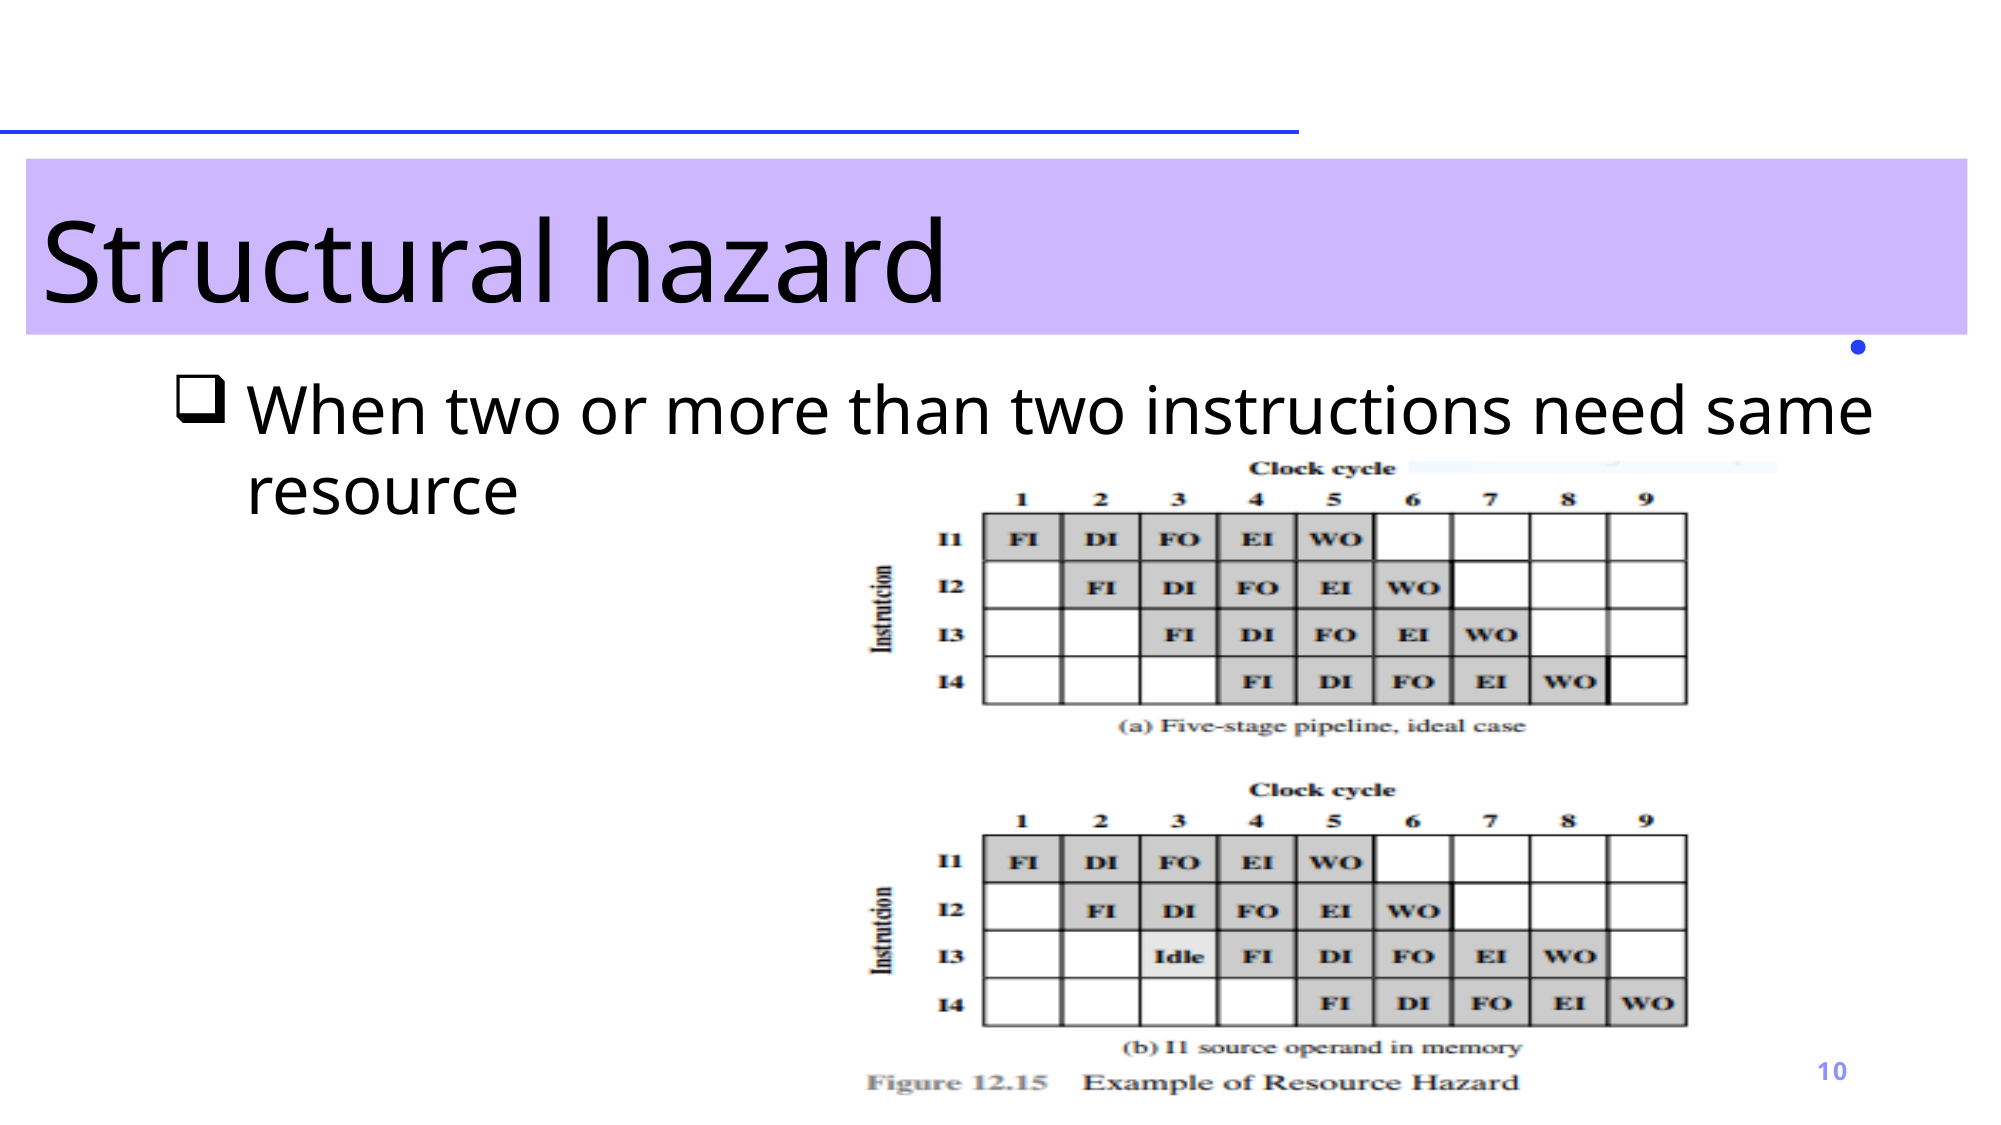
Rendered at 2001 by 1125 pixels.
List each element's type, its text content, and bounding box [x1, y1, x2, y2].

picture [743, 461, 1777, 1125]
title Structural hazard [26, 158, 1968, 335]
text_box When two or more than two instructions need same resource [156, 360, 1898, 535]
slide_number 10 [1777, 1042, 1863, 1103]
